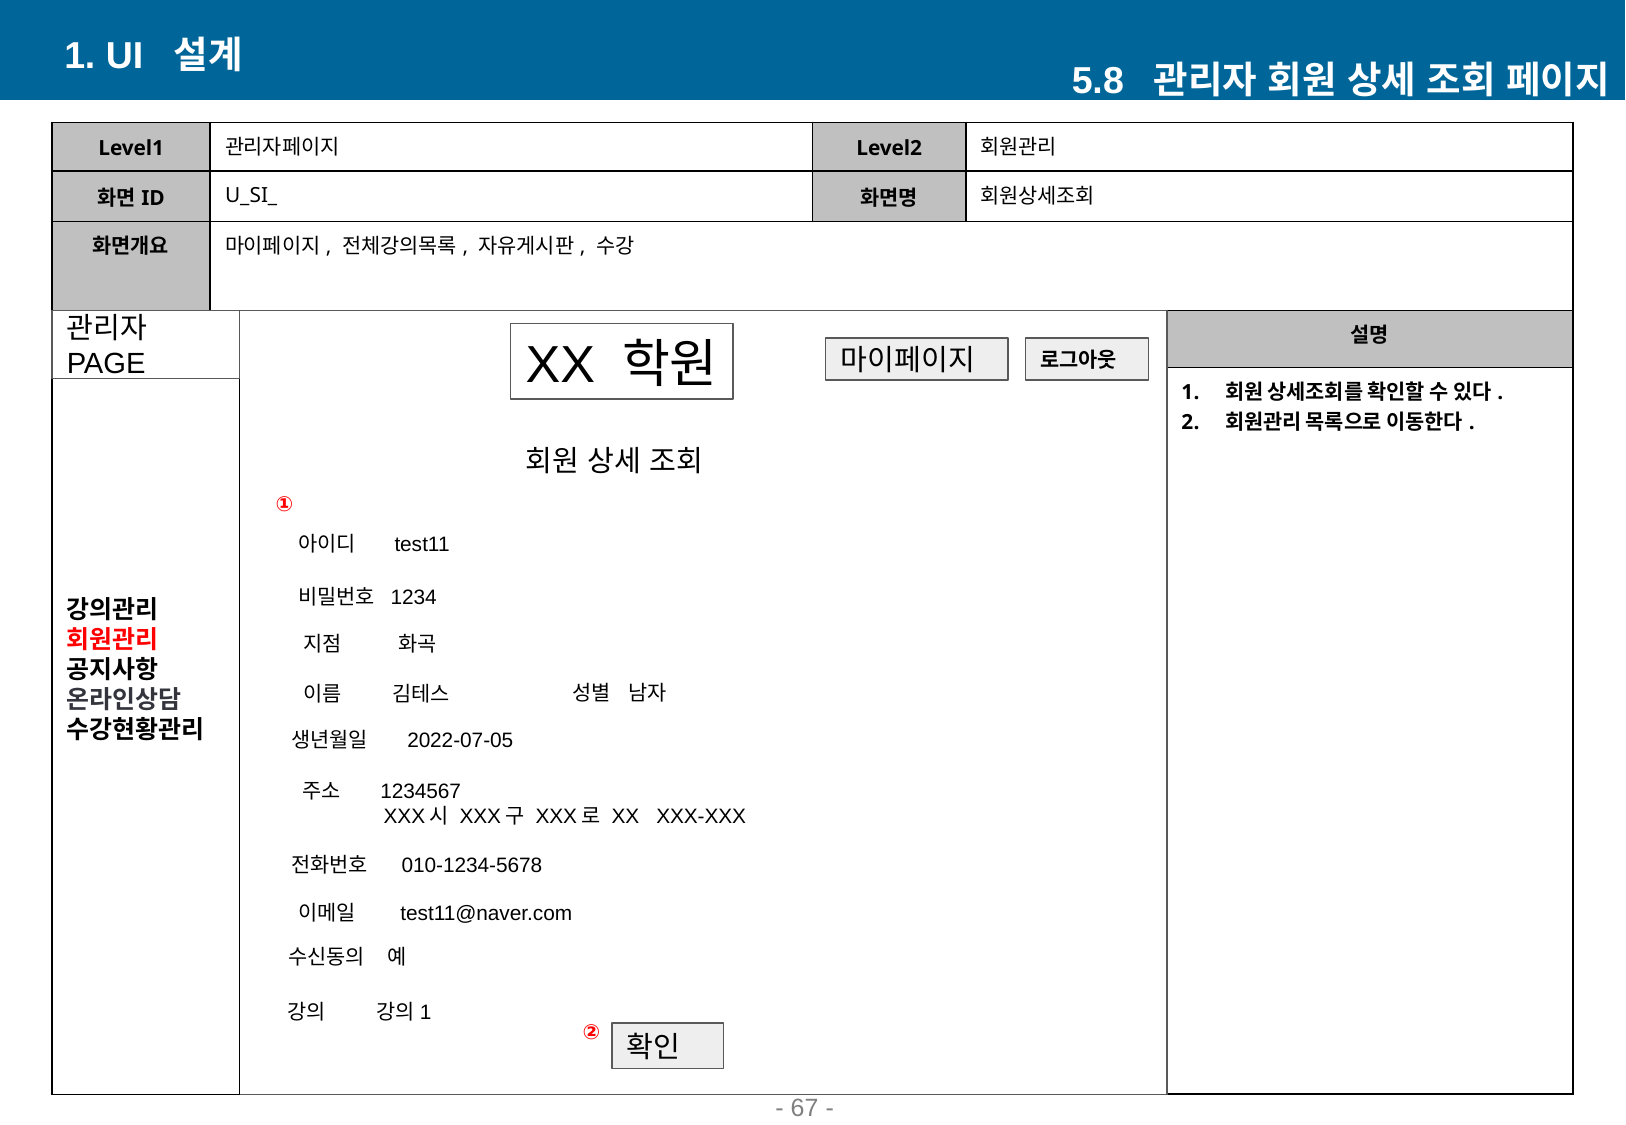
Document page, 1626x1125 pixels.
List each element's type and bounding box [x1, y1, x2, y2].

table_cell [211, 172, 812, 221]
table_header [53, 123, 209, 170]
table_cell [53, 172, 209, 221]
text_box [968, 53, 1625, 104]
table_cell [967, 172, 1572, 221]
slide_number [635, 1095, 974, 1125]
table_cell [53, 222, 209, 310]
table_cell [1168, 311, 1572, 367]
table_cell [1168, 368, 1572, 1093]
table_cell [211, 222, 1572, 310]
text_box [49, 28, 707, 79]
table_header [211, 123, 812, 170]
text_box [51, 310, 1167, 1095]
table_header [813, 123, 965, 170]
table_header [967, 123, 1572, 170]
table_cell [813, 172, 965, 221]
